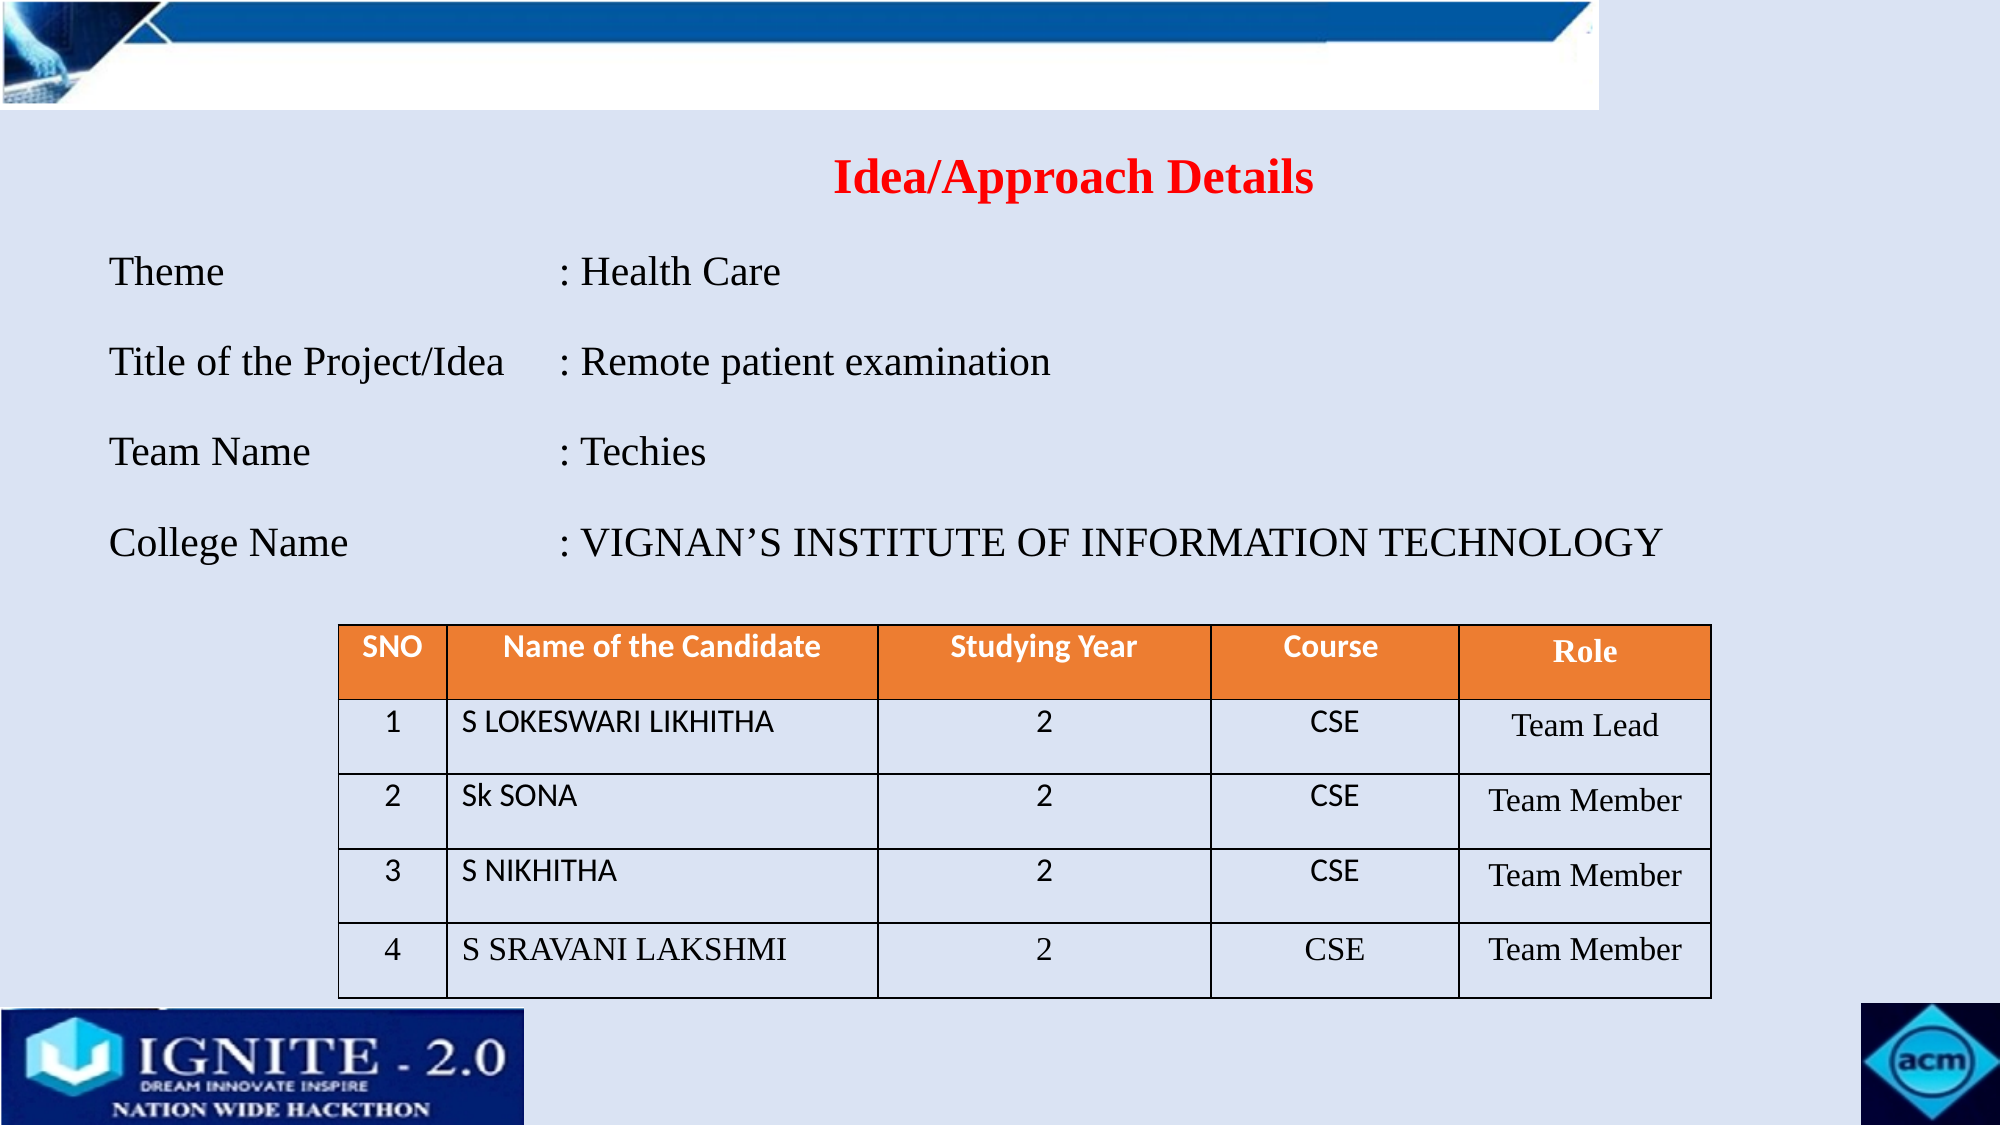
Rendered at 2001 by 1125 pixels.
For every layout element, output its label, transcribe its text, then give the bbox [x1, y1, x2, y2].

table_cell S SRAVANI LAKSHMI [448, 924, 877, 997]
table_cell 2 [339, 775, 446, 848]
picture [1861, 1003, 2000, 1125]
table_cell Team Member [1460, 850, 1710, 922]
table_header Course [1212, 626, 1458, 699]
picture [0, 1007, 524, 1125]
table_header Role [1460, 626, 1710, 699]
table_cell 1 [339, 700, 446, 773]
picture [0, 0, 1599, 110]
table_cell 2 [879, 775, 1210, 848]
table_cell 3 [339, 850, 446, 922]
table_cell S NIKHITHA [448, 850, 877, 922]
table_header Name of the Candidate [448, 626, 877, 699]
table_cell Team Member [1460, 924, 1710, 997]
table_cell CSE [1212, 850, 1458, 922]
table_cell Team Member [1460, 775, 1710, 848]
table_cell CSE [1212, 924, 1458, 997]
table_header Studying Year [879, 626, 1210, 699]
table_cell 2 [879, 700, 1210, 773]
table_cell Team Lead [1460, 700, 1710, 773]
table_cell S LOKESWARI LIKHITHA [448, 700, 877, 773]
table_cell 2 [879, 850, 1210, 922]
table_cell CSE [1212, 700, 1458, 773]
table_cell CSE [1212, 775, 1458, 848]
text_box Idea/Approach Details Theme : Health Care Title of the Project/Idea : Remote patient examination Team Name : Techies College Name : VIGNAN’S INSTITUTE OF INFORMATION TECHNOLOGY [93, 143, 1852, 604]
table_header SNO [339, 626, 446, 699]
table_cell Sk SONA [448, 775, 877, 848]
table_cell 4 [339, 924, 446, 997]
table_cell 2 [879, 924, 1210, 997]
